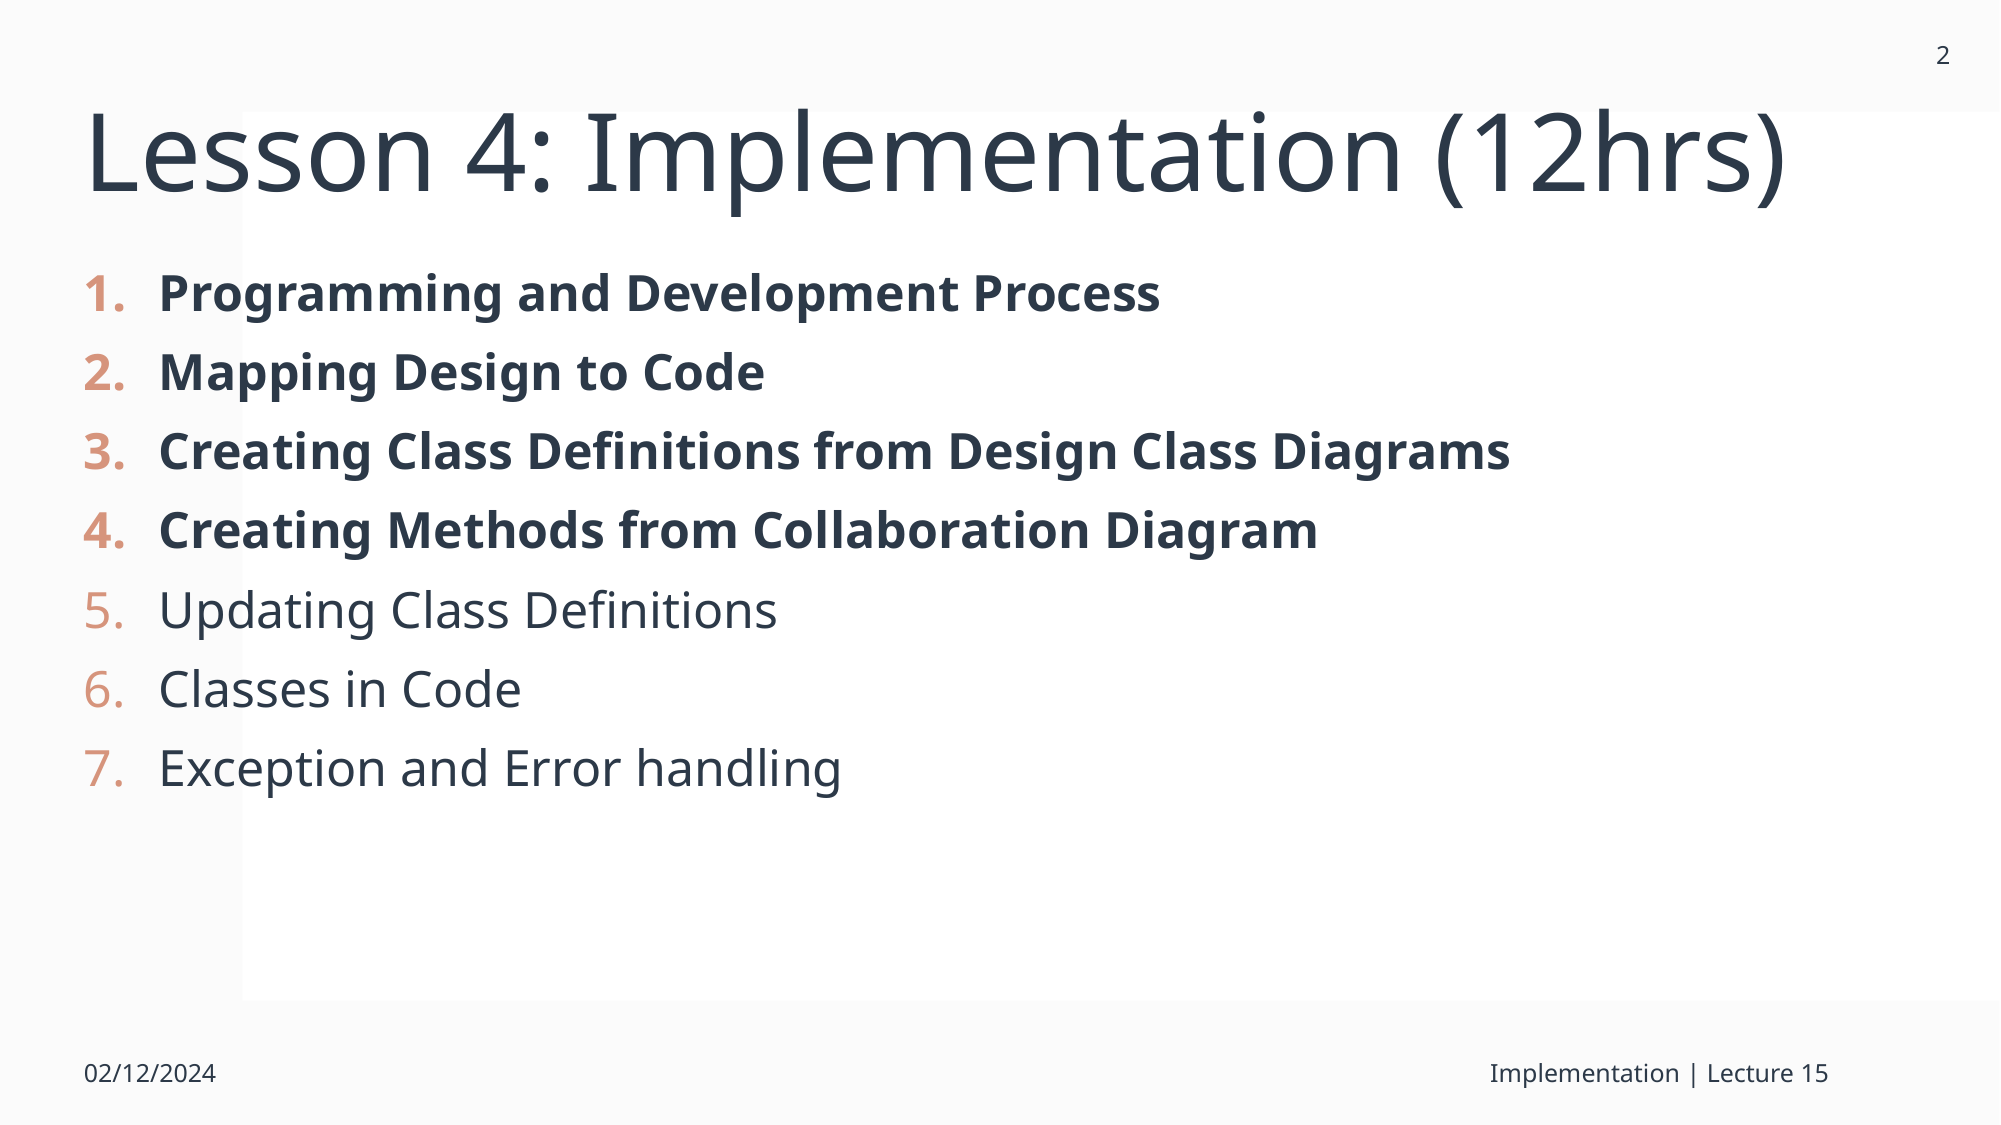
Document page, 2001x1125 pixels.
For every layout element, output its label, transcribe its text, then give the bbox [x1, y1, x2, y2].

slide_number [68, 1020, 519, 1125]
slide_number 2 [1886, 0, 2000, 113]
footer Implementation | Lecture 15 [618, 1020, 1845, 1125]
list Programming and Development Process Mapping Design to Code Creating Class Definitions from Design Class Diagrams Creating Methods from Collaboration Diagram Updating Class Definitions Classes in Code Exception and Error handling [68, 255, 1843, 990]
title Lesson 4: Implementation (12hrs) [68, 59, 1843, 244]
